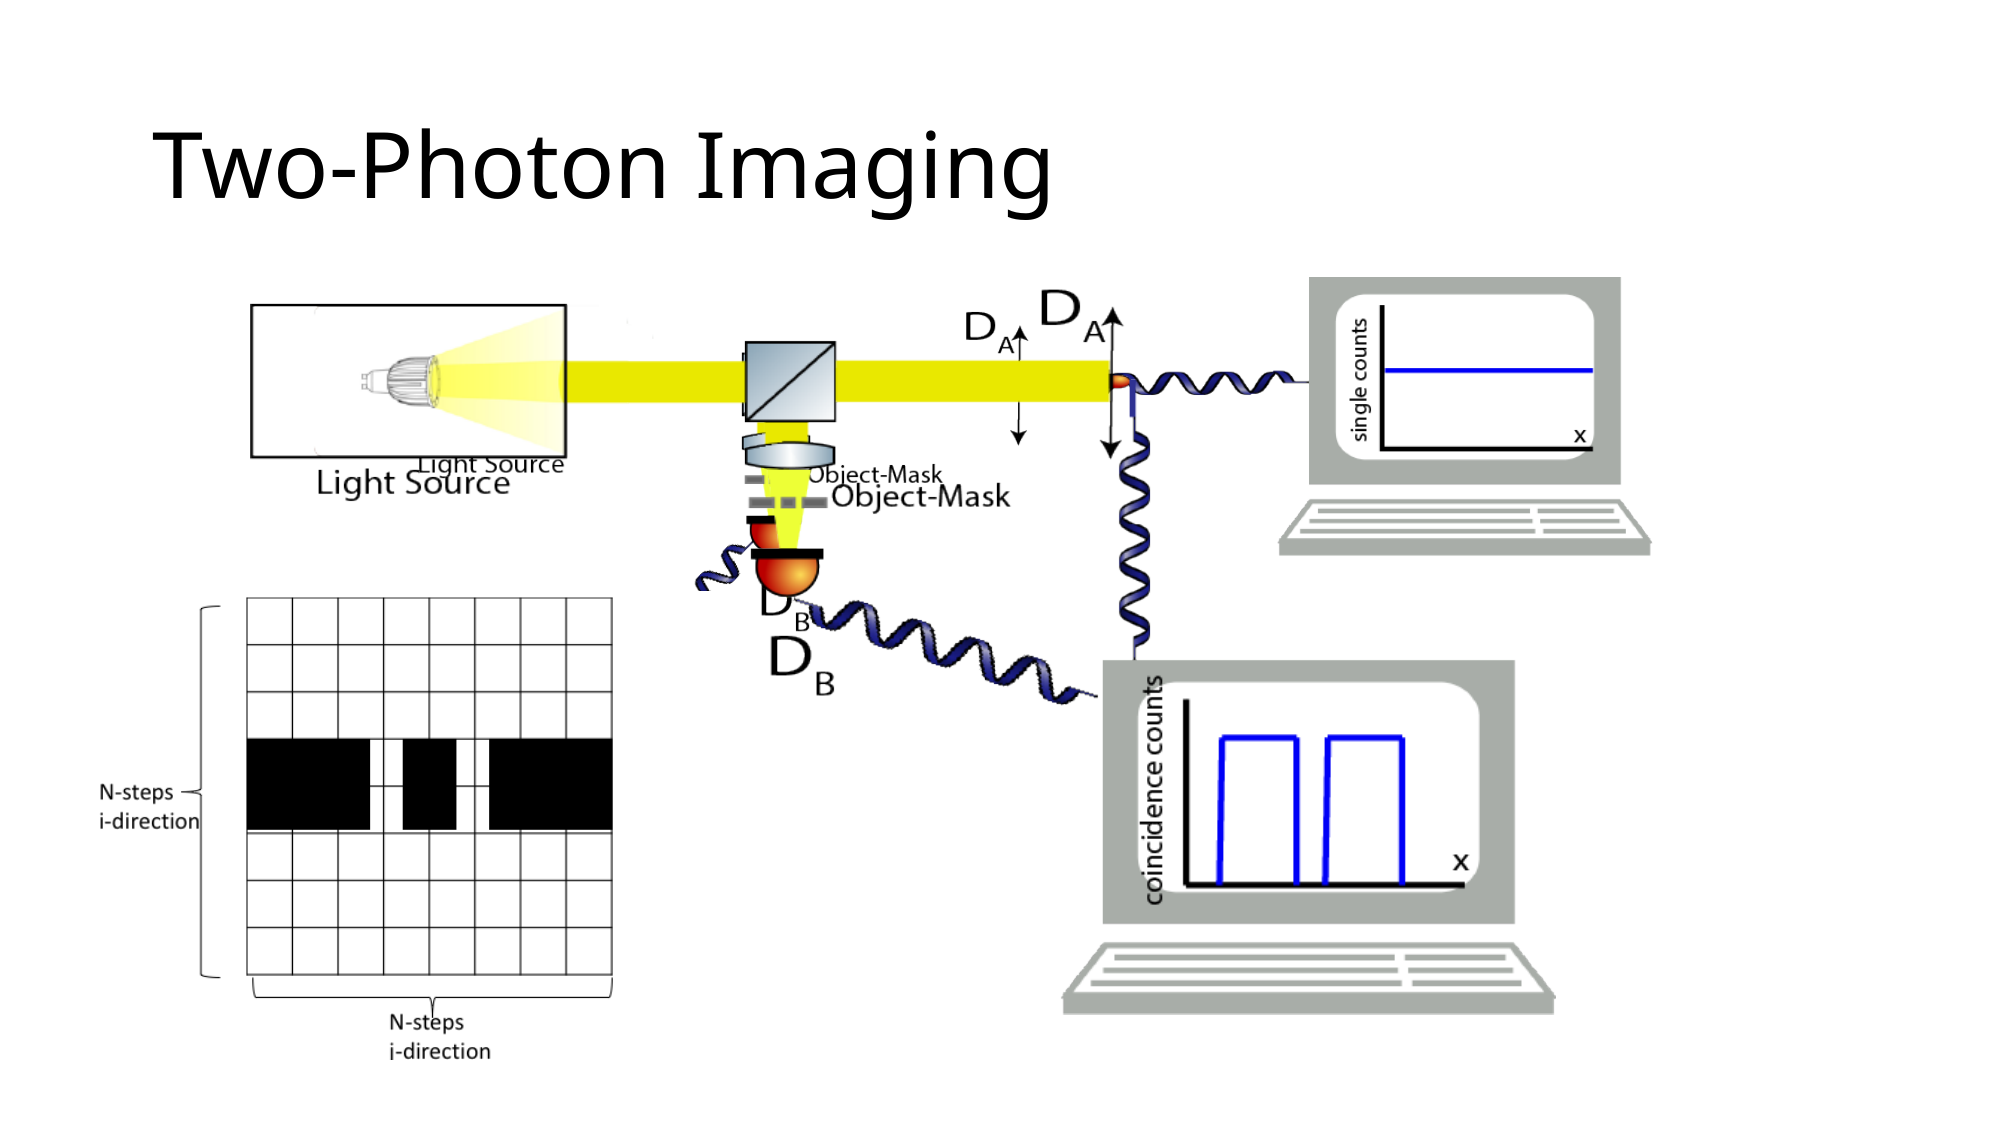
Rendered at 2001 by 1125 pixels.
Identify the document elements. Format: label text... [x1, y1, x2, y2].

picture [40, 281, 1556, 1064]
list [347, 277, 1653, 959]
title Two-Photon Imaging [137, 59, 1863, 278]
